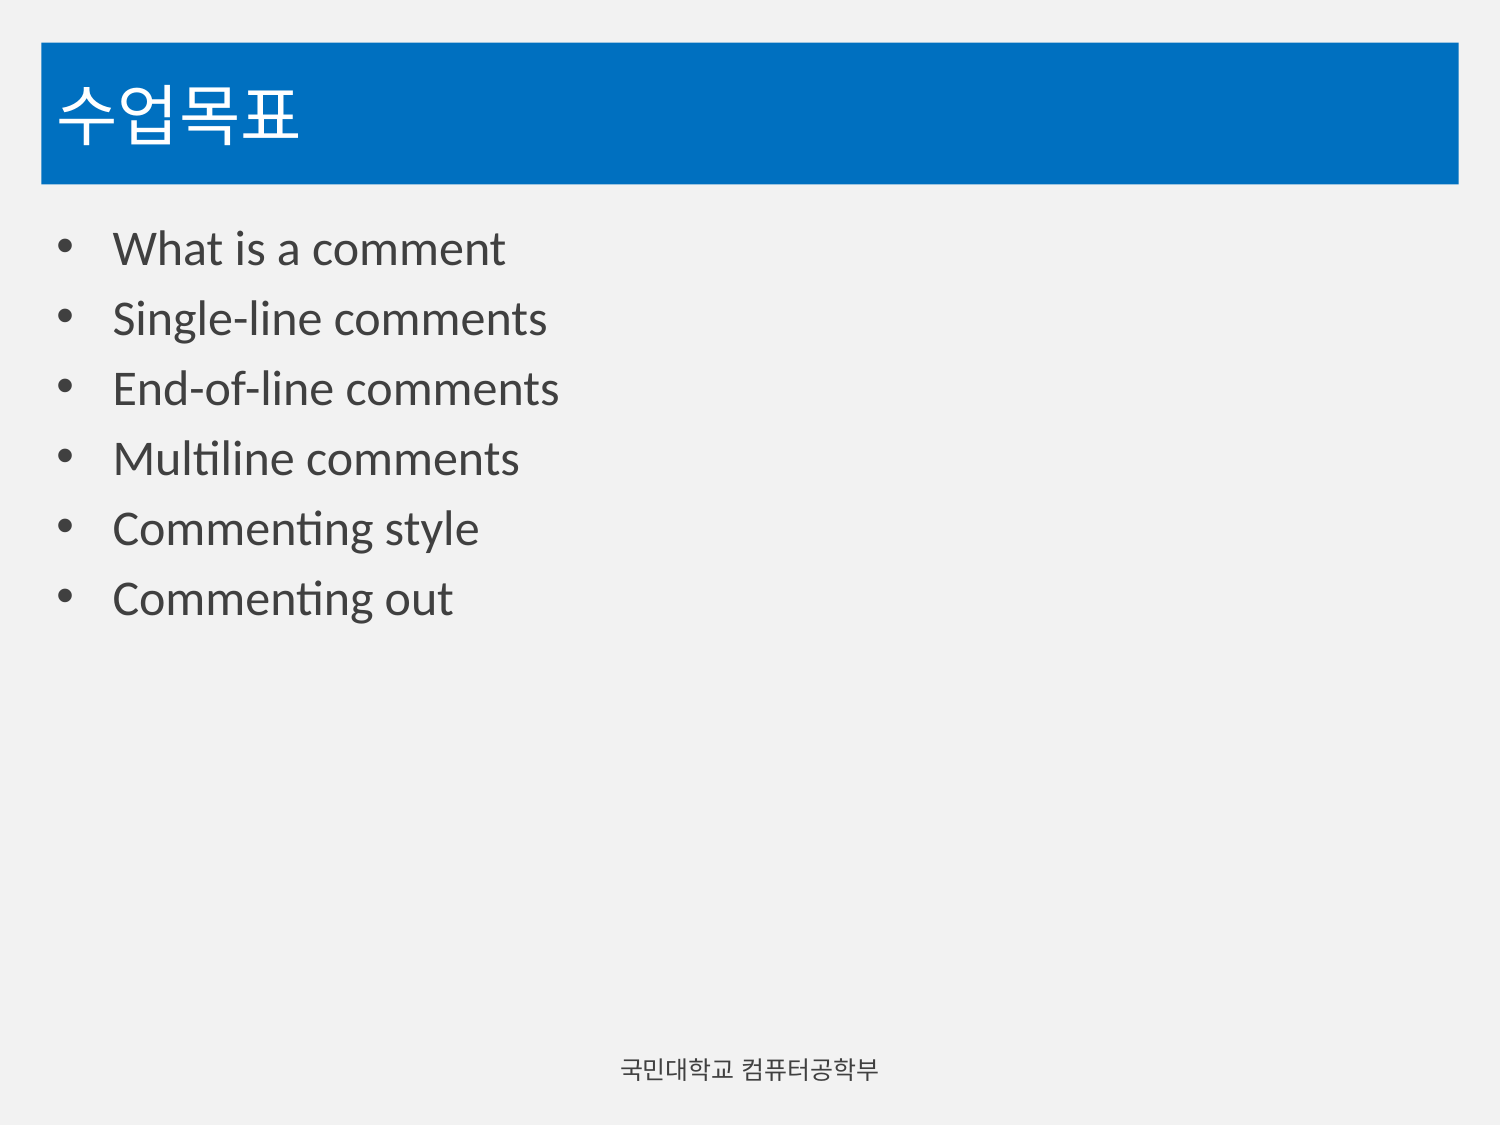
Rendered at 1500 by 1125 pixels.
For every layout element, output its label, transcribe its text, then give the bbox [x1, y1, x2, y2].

footer 국민대학교 컴퓨터공학부 [466, 1042, 1034, 1103]
list What is a comment Single-line comments End-of-line comments Multiline comments Commenting style Commenting out [41, 208, 1459, 1000]
title 수업목표 [41, 42, 1459, 185]
